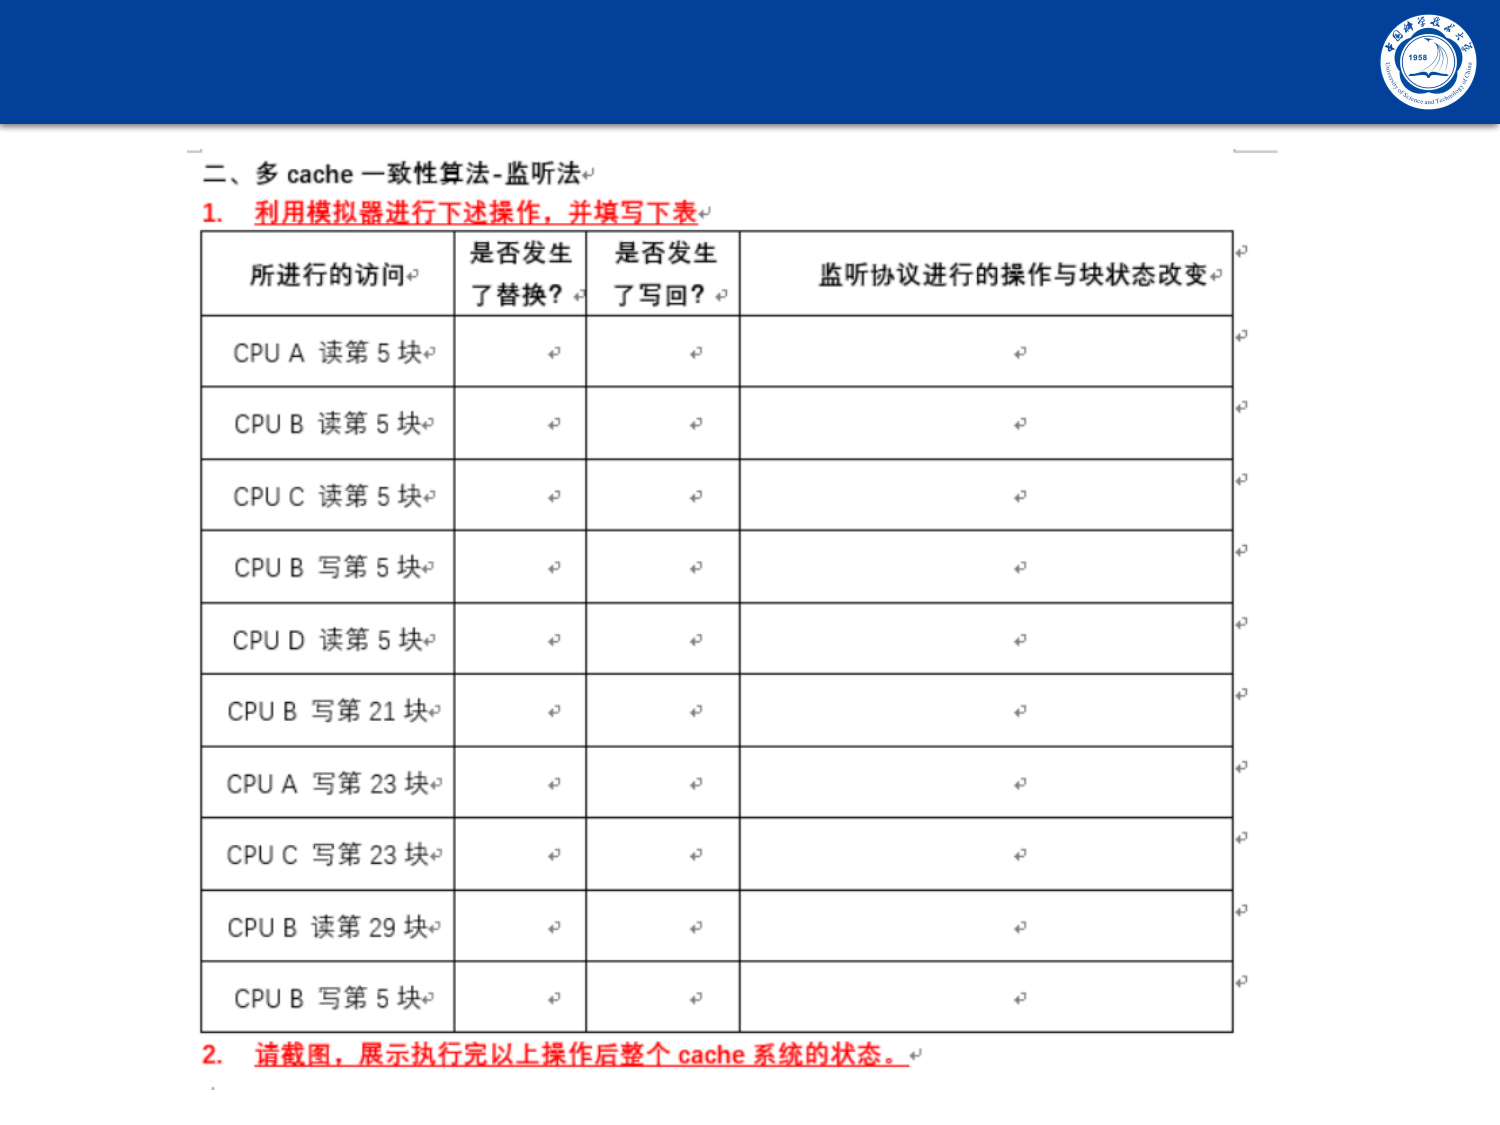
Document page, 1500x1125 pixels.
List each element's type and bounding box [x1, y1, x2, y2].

picture [1379, 13, 1478, 111]
picture [187, 149, 1301, 1090]
